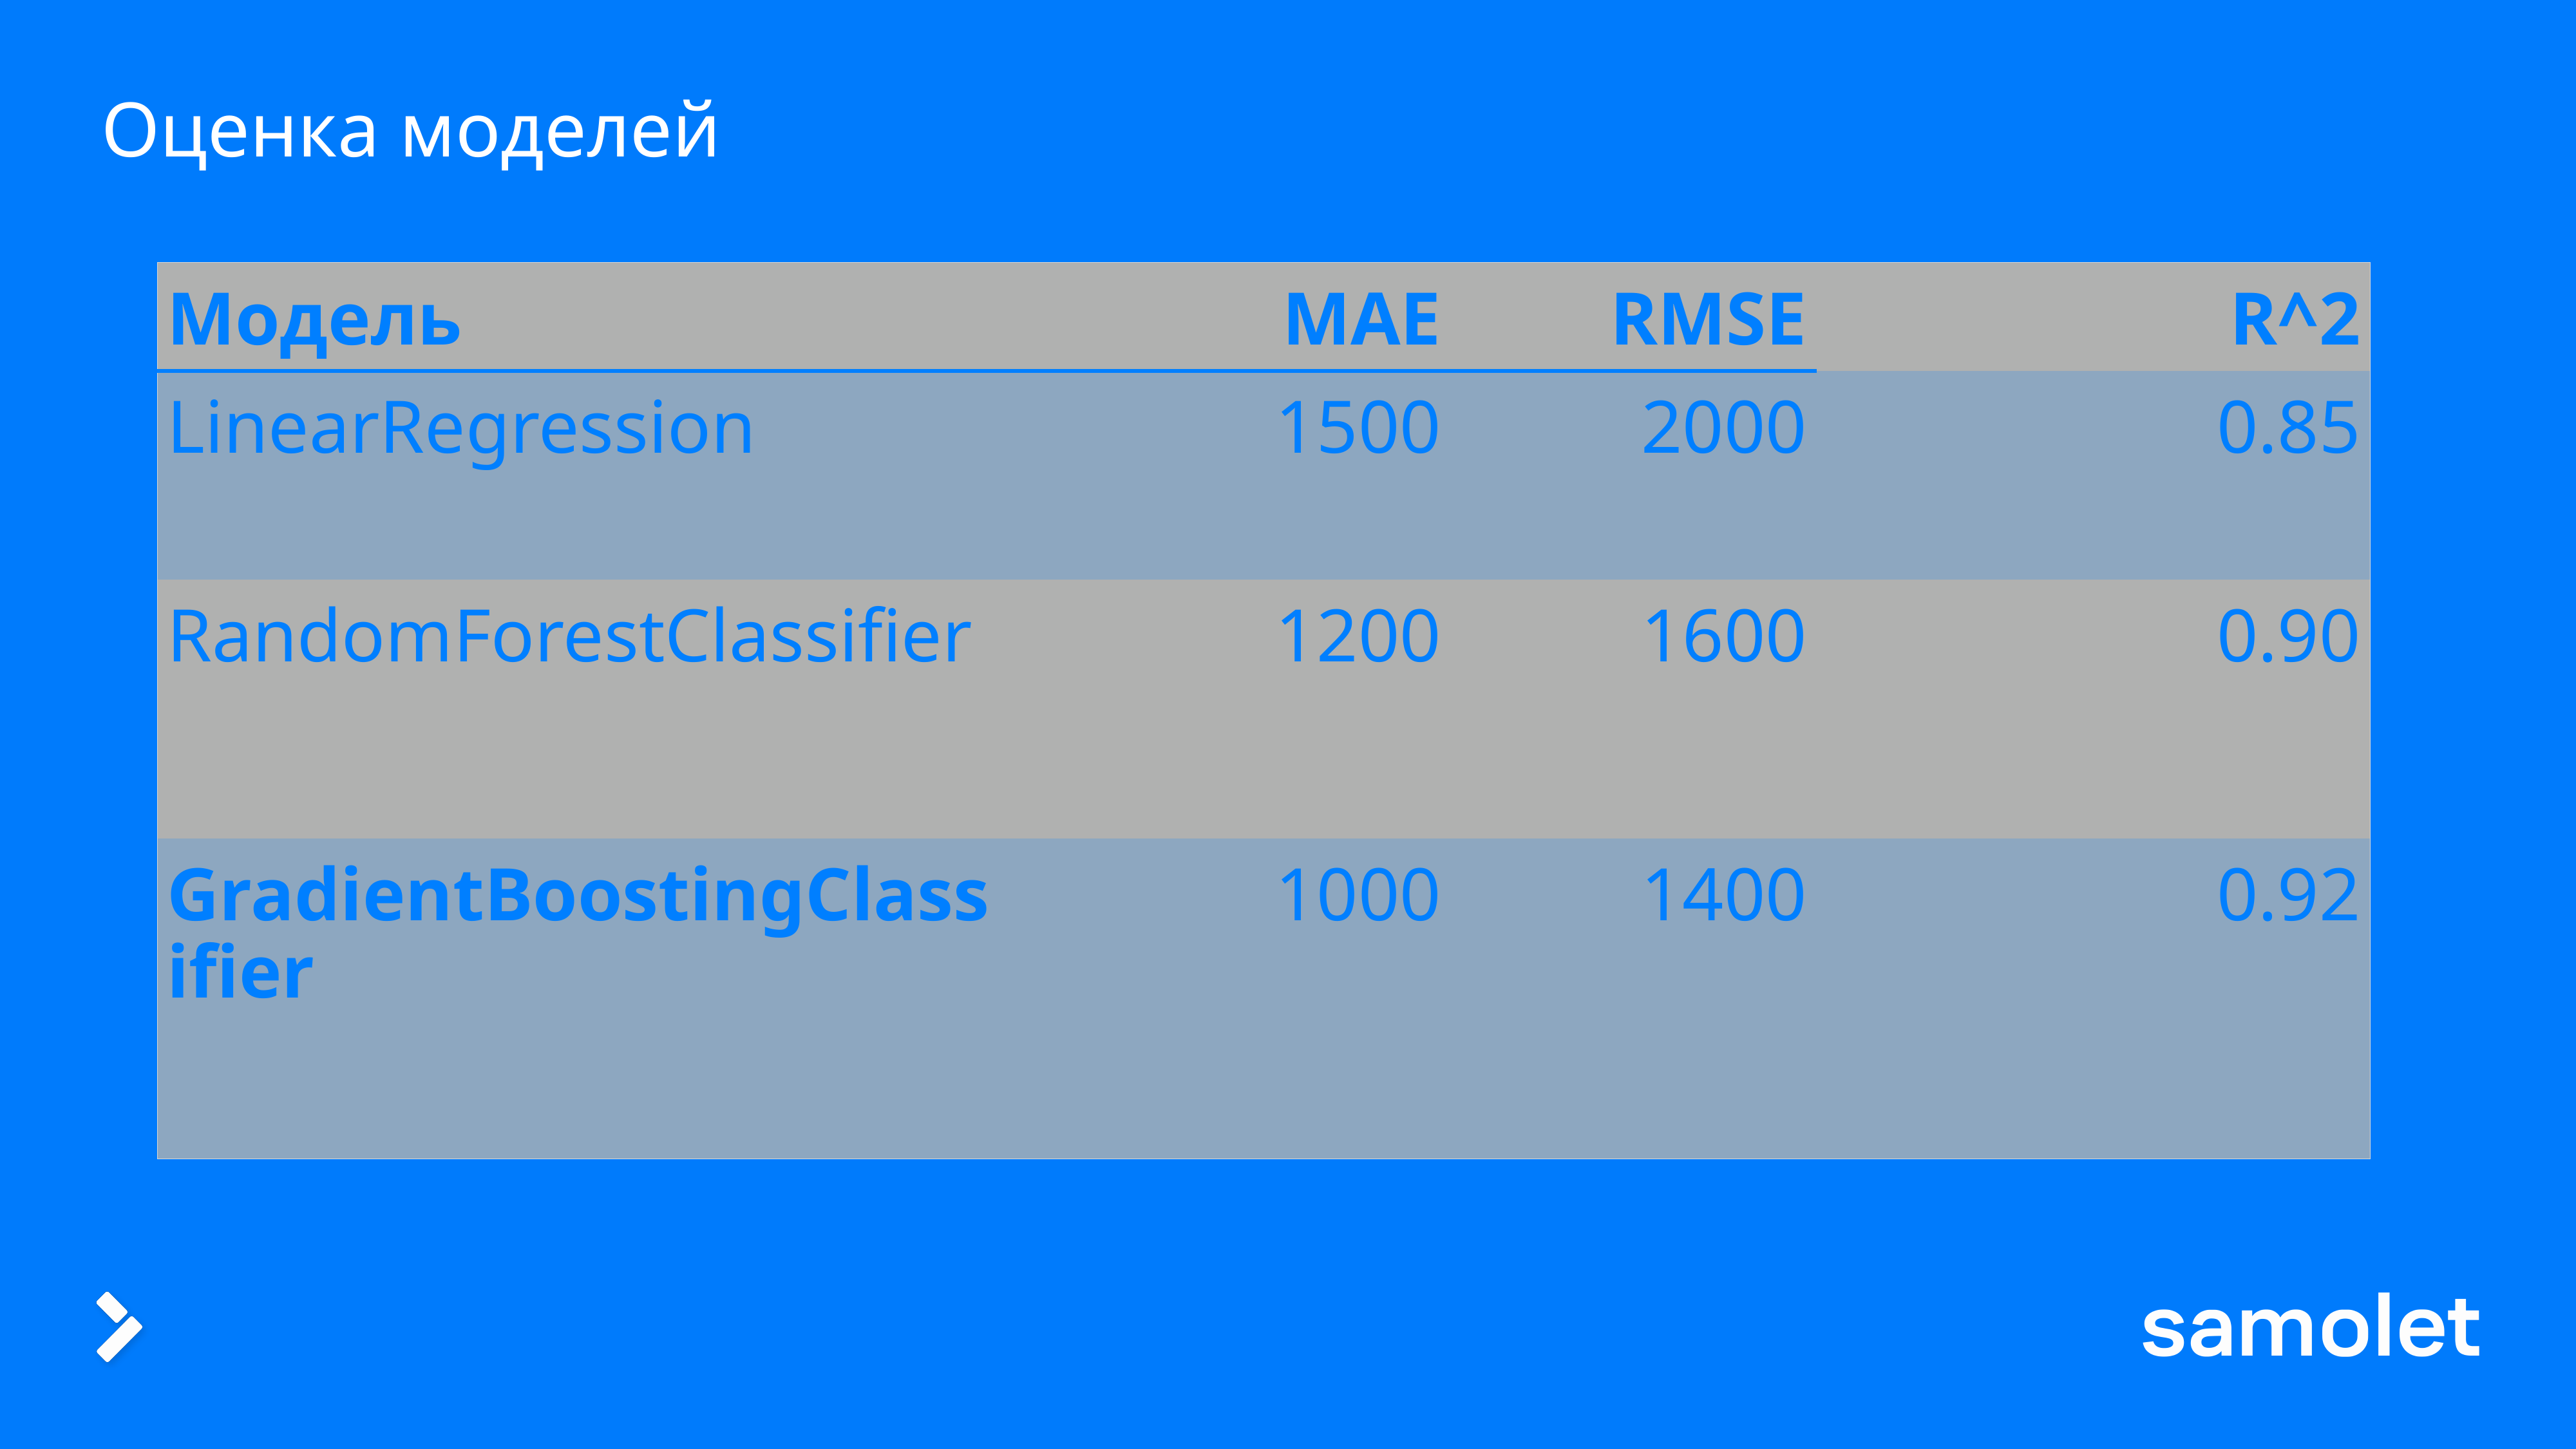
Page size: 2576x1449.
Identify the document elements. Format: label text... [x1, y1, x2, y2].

table_cell 0.85 [1817, 371, 2370, 580]
table_cell 1200 [1014, 580, 1451, 838]
table_cell 0.90 [1817, 580, 2370, 838]
picture [89, 1285, 155, 1376]
table_header R^2 [1817, 263, 2370, 371]
table_header МАЕ [1014, 263, 1451, 369]
table_header RMSE [1451, 263, 1817, 369]
table_cell 1000 [1014, 838, 1451, 1159]
title Оценка моделей [95, 76, 1976, 319]
picture [2142, 1293, 2480, 1358]
table_cell LinearRegression [158, 373, 1014, 580]
table_cell RandomForestClassifier [158, 580, 1014, 838]
table_cell 1500 [1014, 373, 1451, 580]
table_cell 1600 [1451, 580, 1817, 838]
table_header Модель [158, 263, 1014, 369]
table_cell 1400 [1451, 838, 1817, 1159]
table_cell GradientBoostingClassifier [158, 838, 1014, 1159]
table_cell 2000 [1451, 373, 1817, 580]
table_cell 0.92 [1817, 838, 2370, 1159]
